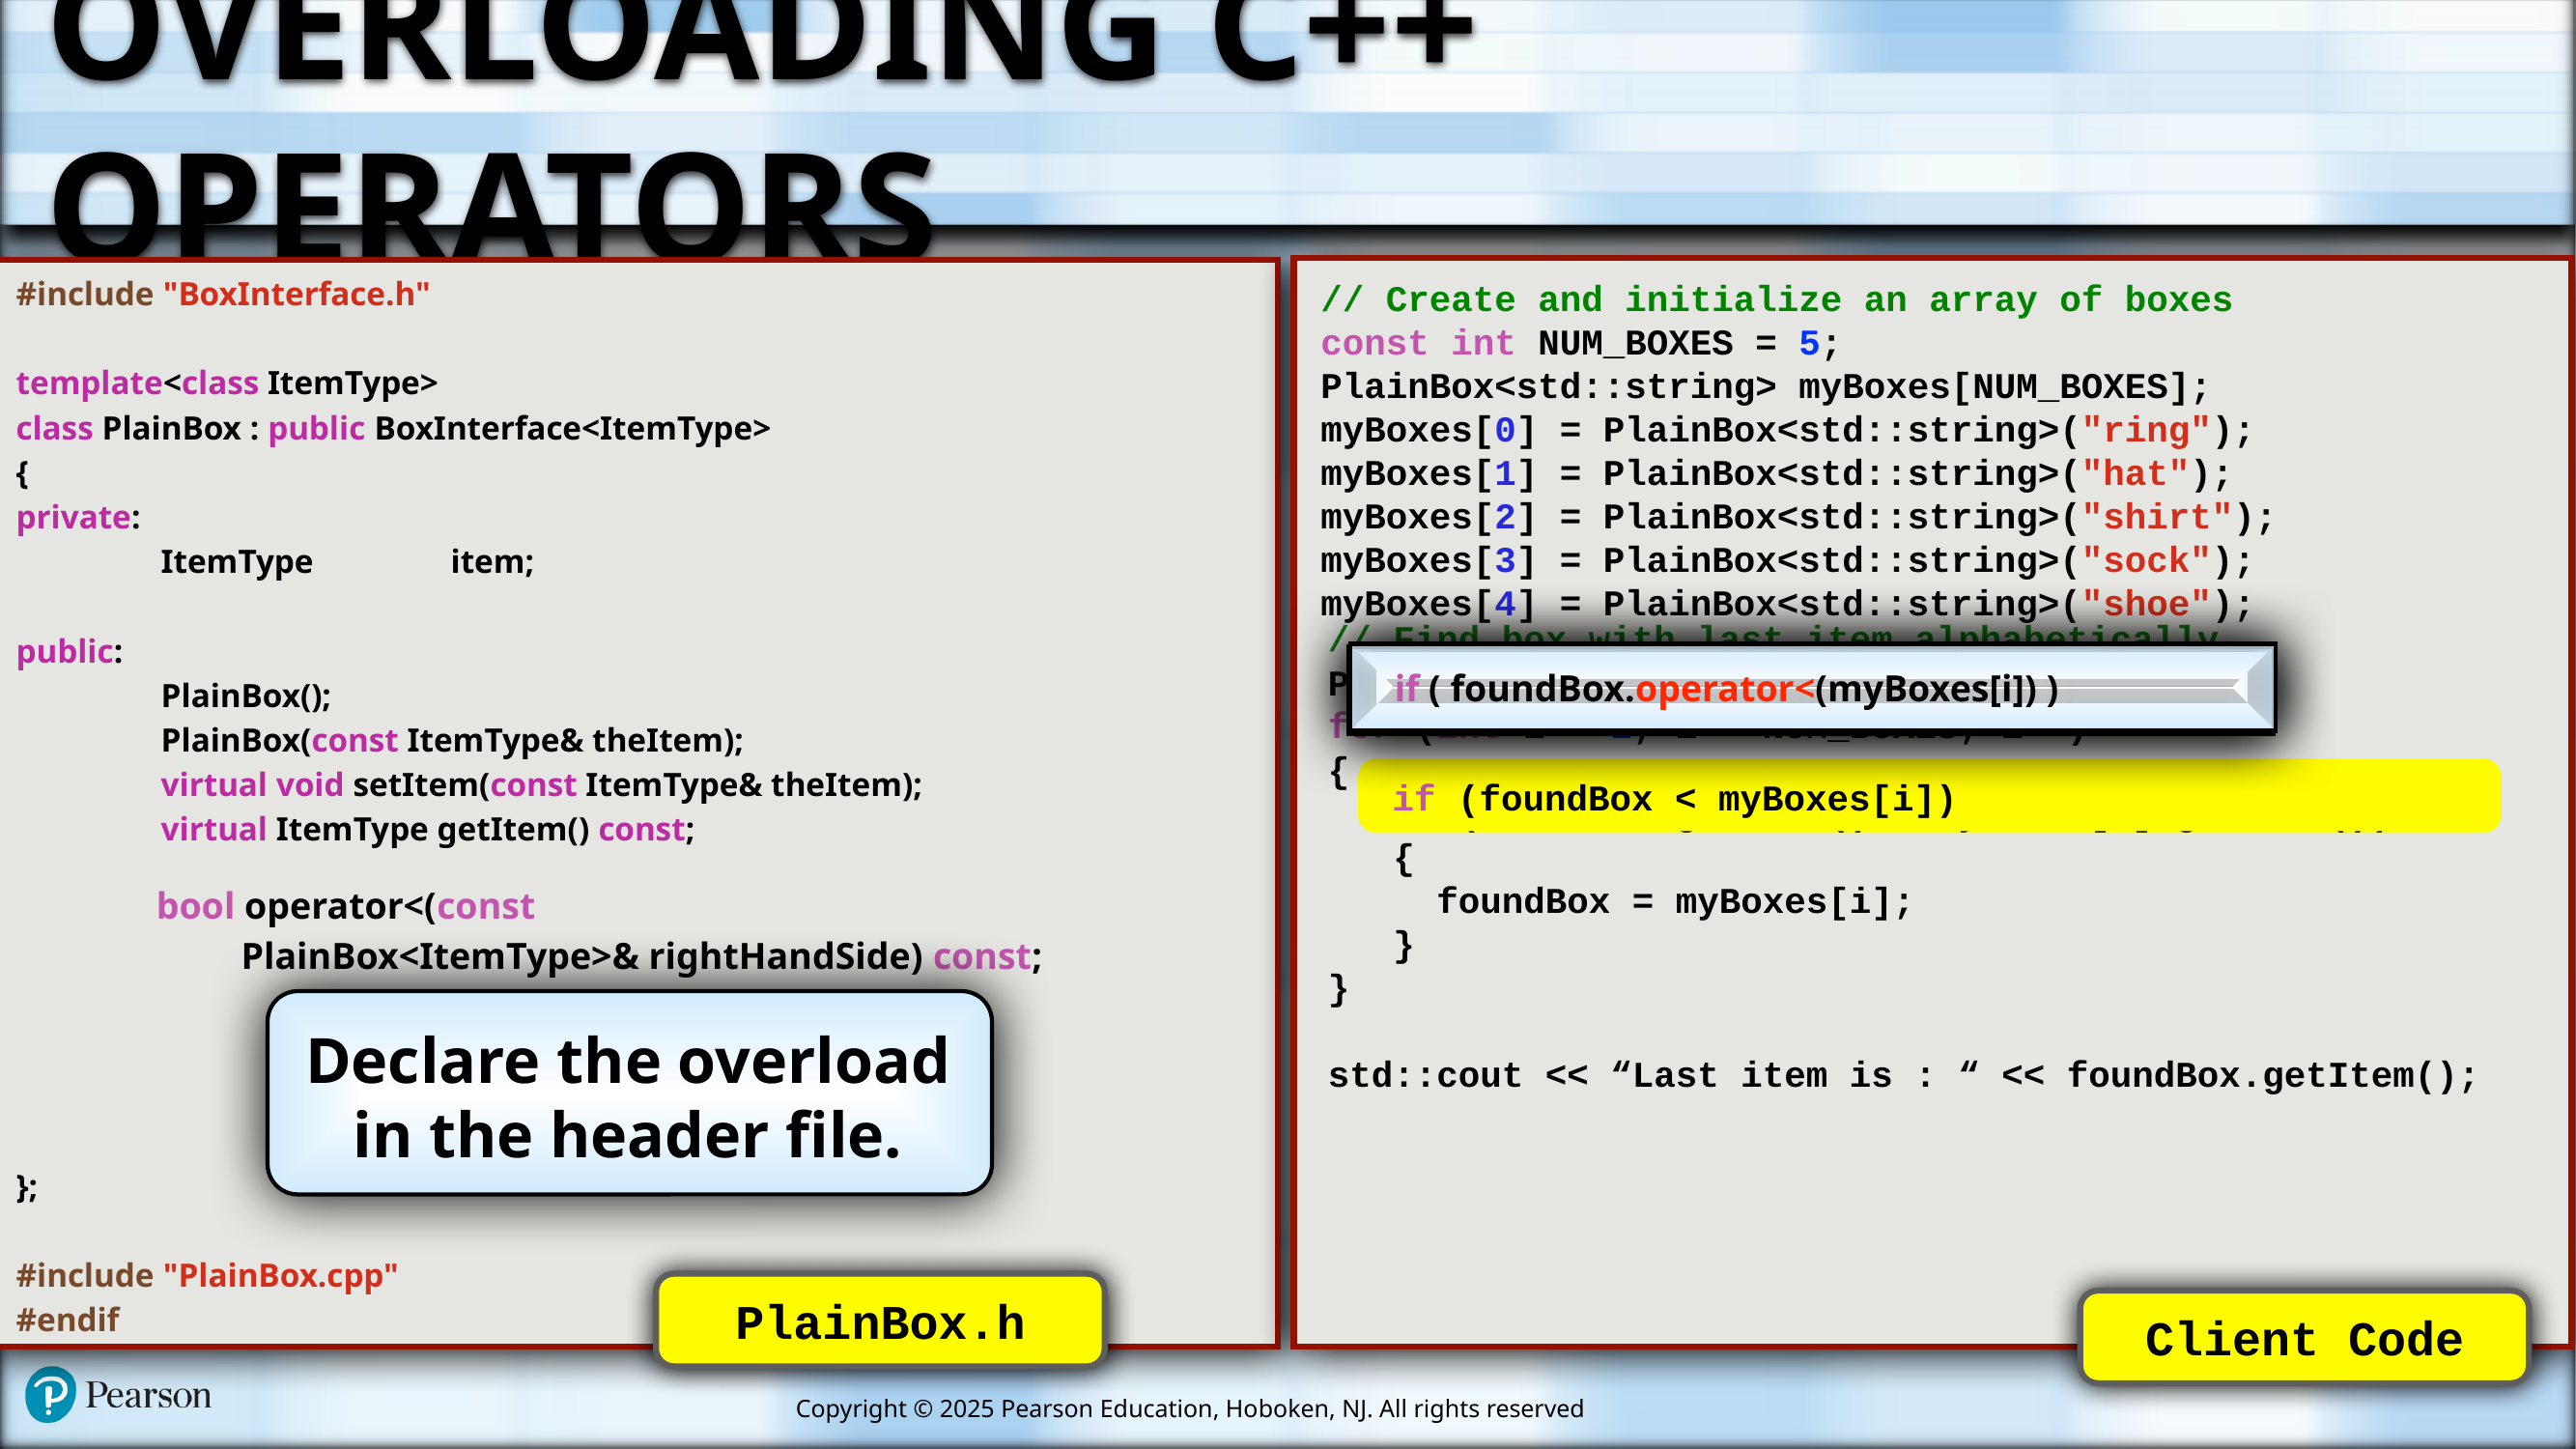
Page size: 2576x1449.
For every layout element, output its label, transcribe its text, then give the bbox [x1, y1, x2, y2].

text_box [1357, 758, 2502, 832]
text_box [0, 259, 1271, 1348]
text_box bool operator<(const PlainBox<ItemType>& rightHandSide) const; [129, 875, 1051, 984]
text_box if ( foundBox.operator<(myBoxes[i]) ) [1349, 643, 2277, 731]
text_box // Create and initialize an array of boxes const int NUM_BOXES = 5; PlainBox<std::string> myBoxes[NUM_BOXES]; myBoxes[0] = PlainBox<std::string>("ring"); myBoxes[1] = PlainBox<std::string>("hat"); myBoxes[2] = PlainBox<std::string>("shirt"); myBoxes[3] = PlainBox<std::string>("sock"); myBoxes[4] = PlainBox<std::string>("shoe"); [1247, 268, 2546, 632]
picture [0, 0, 2576, 1449]
text_box [1293, 257, 2572, 1348]
text_box // Find box with last item alphabetically PlainBox<std::string> foundBox = myBoxes[0]; for (int i = 1; i < NUM_BOXES; i++) { if (foundBox.getItem() < myBoxes[i].getItem()) { foundBox = myBoxes[i]; } } std::cout << “Last item is : “ << foundBox.getItem(); [1319, 608, 2560, 1102]
title Overloading C++ Operators [38, 0, 2319, 222]
text_box #include "BoxInterface.h" template<class ItemType> class PlainBox : public BoxInterface<ItemType> { private: ItemType item; public: PlainBox(); PlainBox(const ItemType& theItem); virtual void setItem(const ItemType& theItem); virtual ItemType getItem() const; }; #include "PlainBox.cpp" #endif [8, 265, 1270, 1347]
text_box PlainBox.h [656, 1273, 1105, 1367]
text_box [267, 990, 993, 1195]
text_box Client Code [2080, 1291, 2530, 1383]
